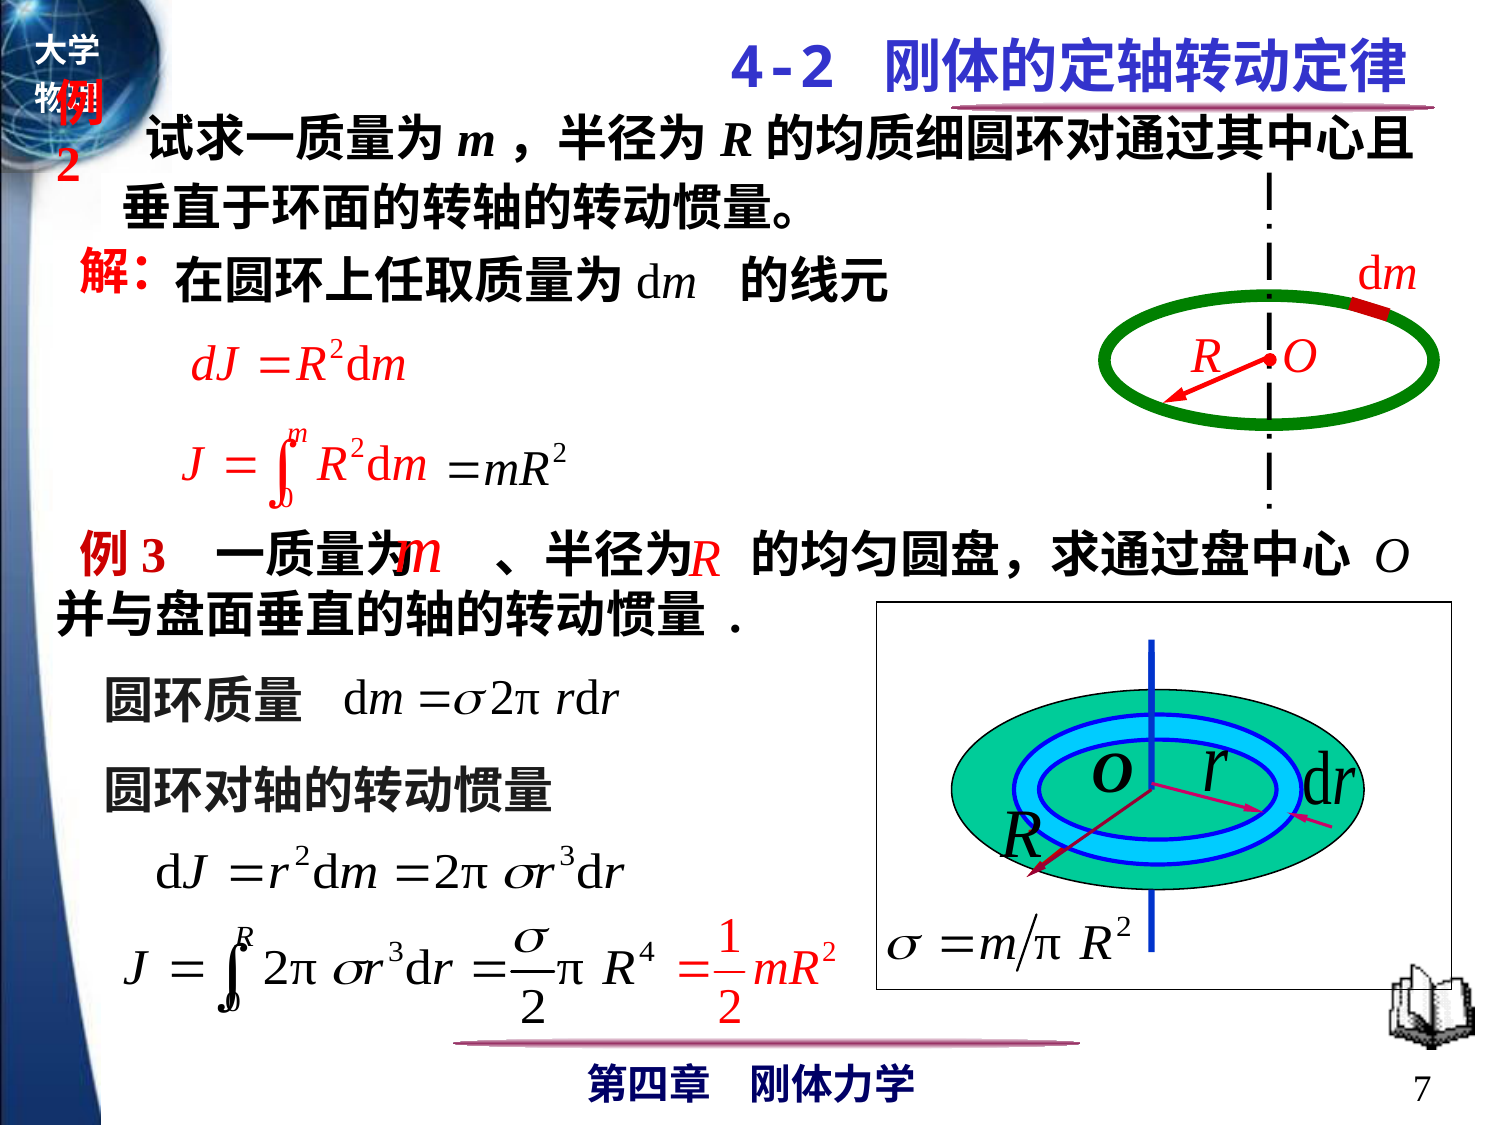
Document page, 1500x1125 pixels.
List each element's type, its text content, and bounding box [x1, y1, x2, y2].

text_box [436, 430, 575, 498]
text_box 解： [64, 251, 219, 307]
text_box 在圆环上任取质量为dm 的线元 [159, 251, 927, 316]
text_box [336, 668, 632, 728]
text_box 圆环质量 [88, 661, 614, 736]
slide_number 7 [1096, 1056, 1447, 1125]
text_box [876, 601, 1452, 990]
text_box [879, 904, 1149, 981]
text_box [40, 515, 1467, 651]
text_box 圆环对轴的转动惯量 [88, 751, 739, 826]
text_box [1104, 172, 1434, 513]
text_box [171, 408, 435, 513]
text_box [182, 326, 418, 394]
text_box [40, 89, 1444, 244]
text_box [1350, 243, 1426, 317]
picture [0, 1, 172, 1125]
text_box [147, 833, 637, 901]
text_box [666, 904, 847, 1035]
picture [1387, 962, 1475, 1050]
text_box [111, 904, 663, 1035]
